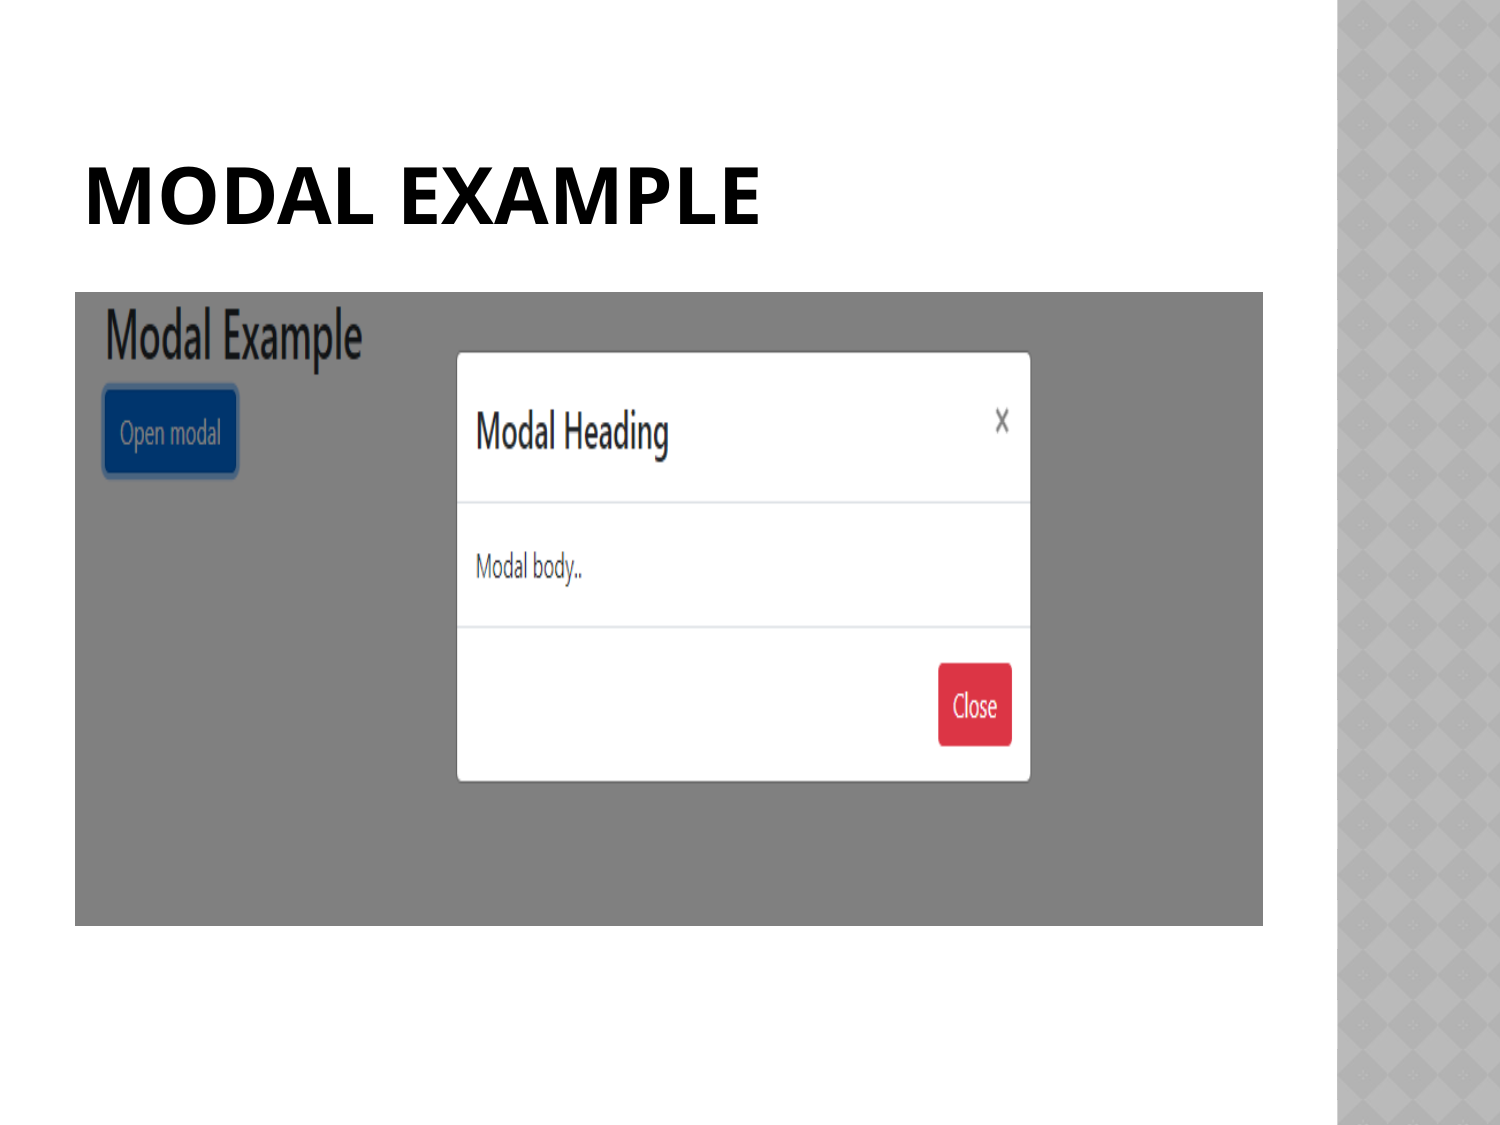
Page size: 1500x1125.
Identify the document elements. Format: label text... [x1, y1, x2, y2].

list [74, 292, 1263, 927]
title Modal example [75, 52, 1263, 240]
